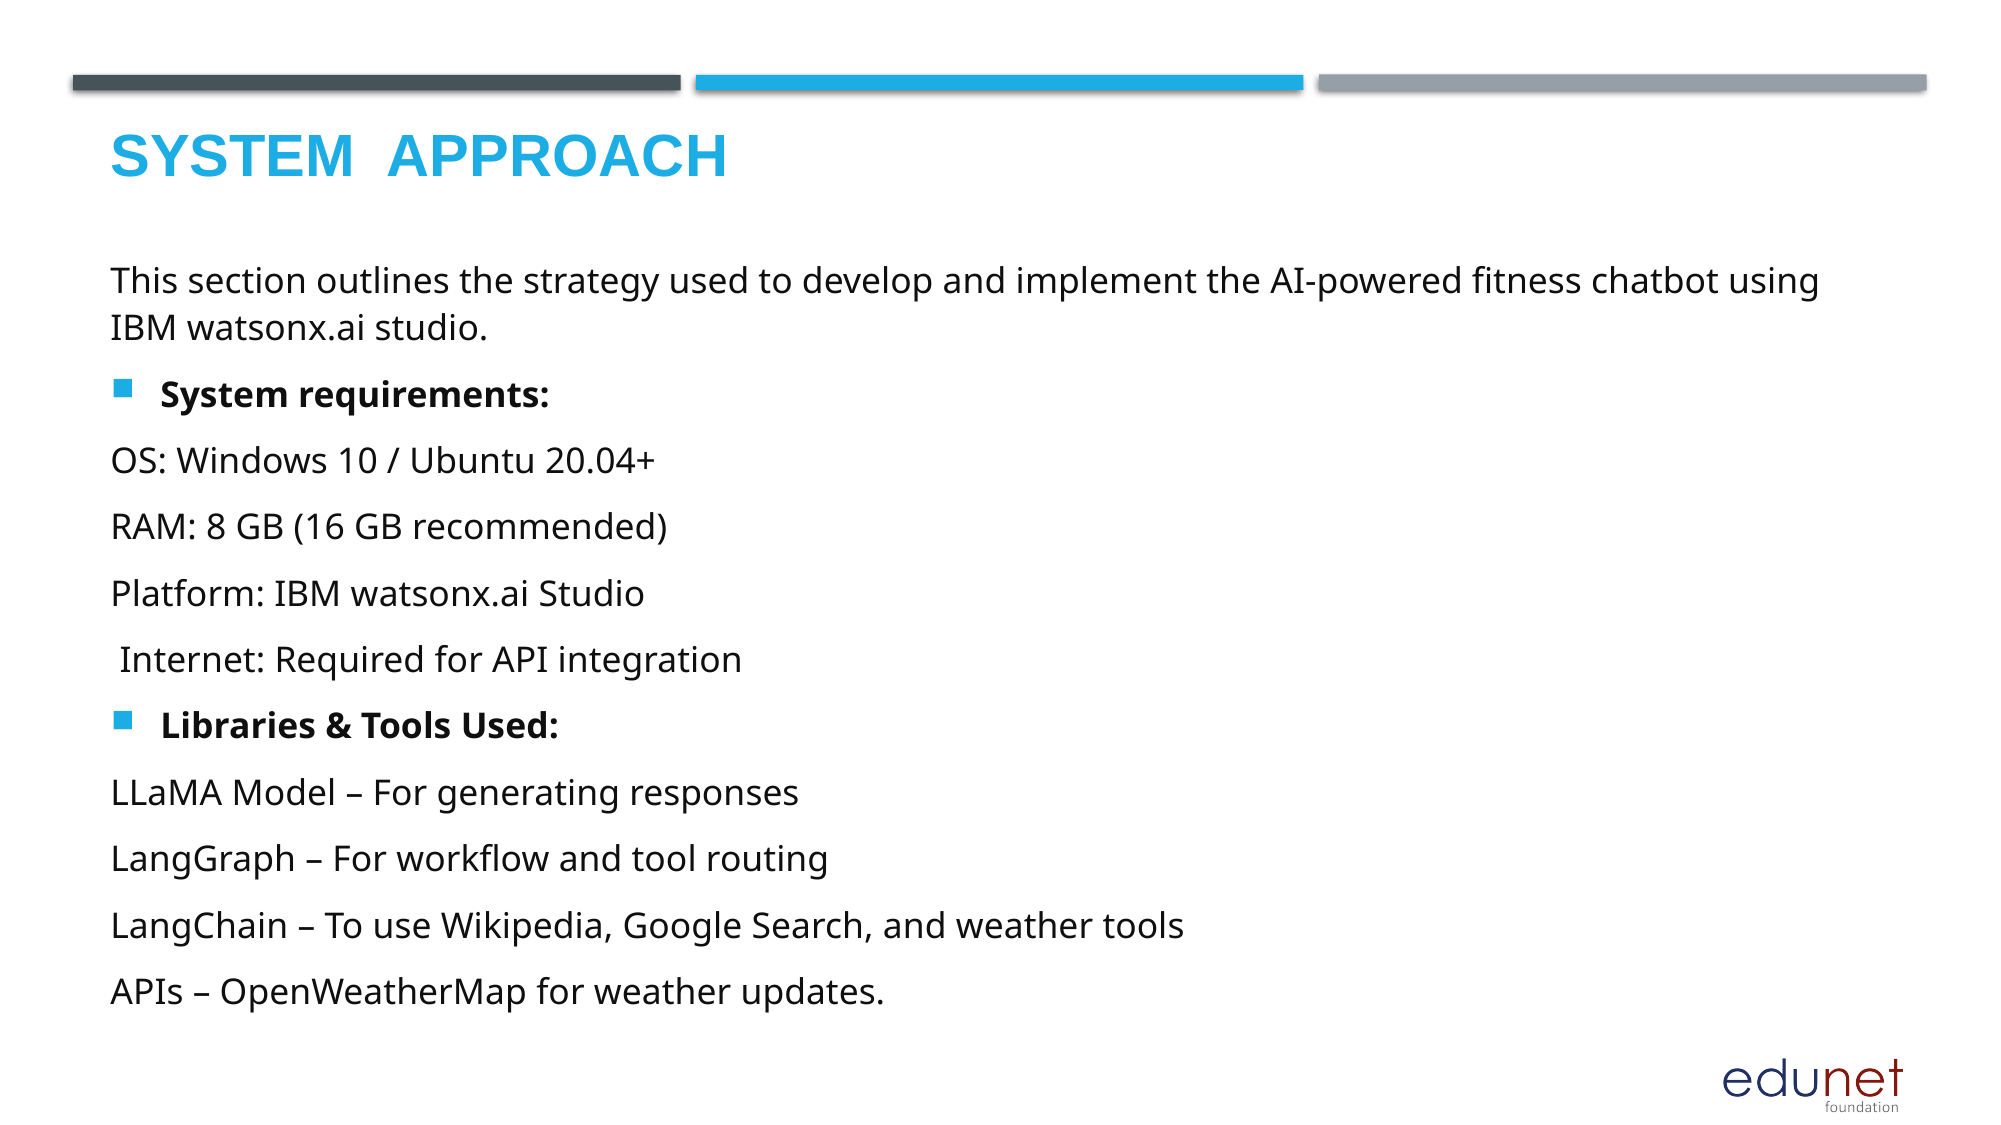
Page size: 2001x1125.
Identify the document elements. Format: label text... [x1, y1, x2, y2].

picture [1719, 1056, 1905, 1116]
list This section outlines the strategy used to develop and implement the AI-powered fitness chatbot using IBM watsonx.ai studio. System requirements: OS: Windows 10 / Ubuntu 20.04+ RAM: 8 GB (16 GB recommended) Platform: IBM watsonx.ai Studio Internet: Required for API integration Libraries & Tools Used: LLaMA Model – For generating responses LangGraph – For workflow and tool routing LangChain – To use Wikipedia, Google Search, and weather tools APIs – OpenWeatherMap for weather updates. [95, 249, 1905, 1017]
title System Approach [95, 108, 1905, 196]
